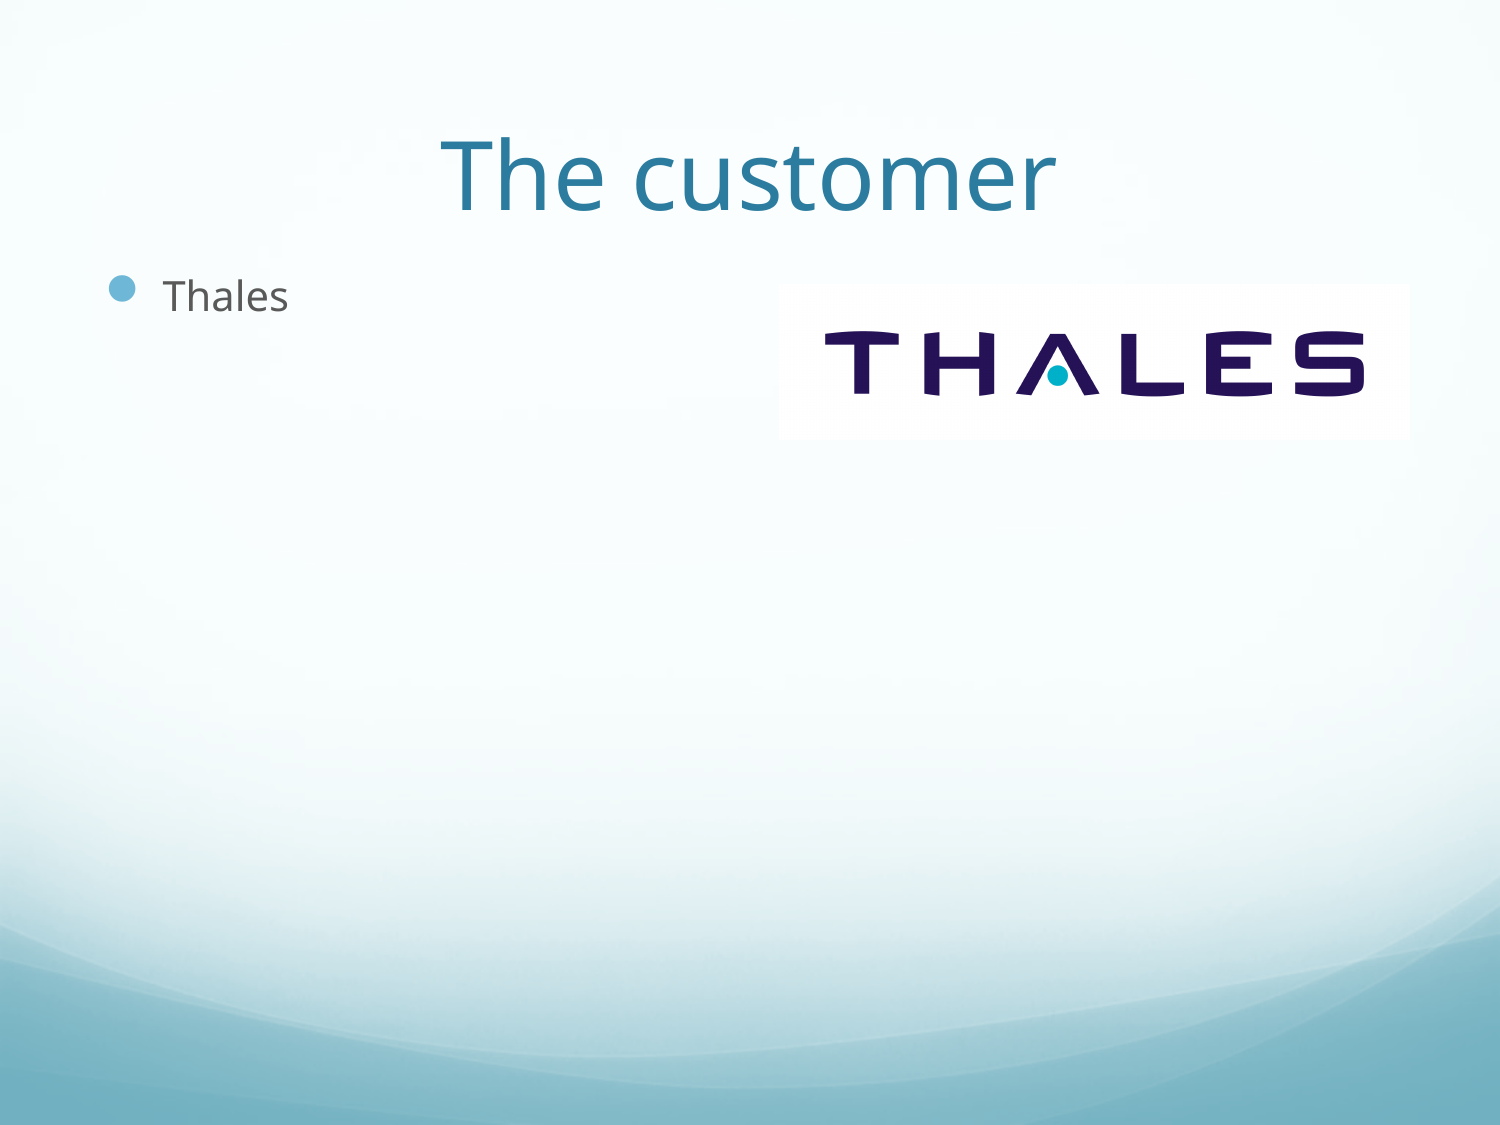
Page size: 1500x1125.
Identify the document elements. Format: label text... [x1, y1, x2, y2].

list Thales [90, 262, 721, 975]
title The customer [90, 17, 1410, 237]
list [778, 283, 1410, 441]
